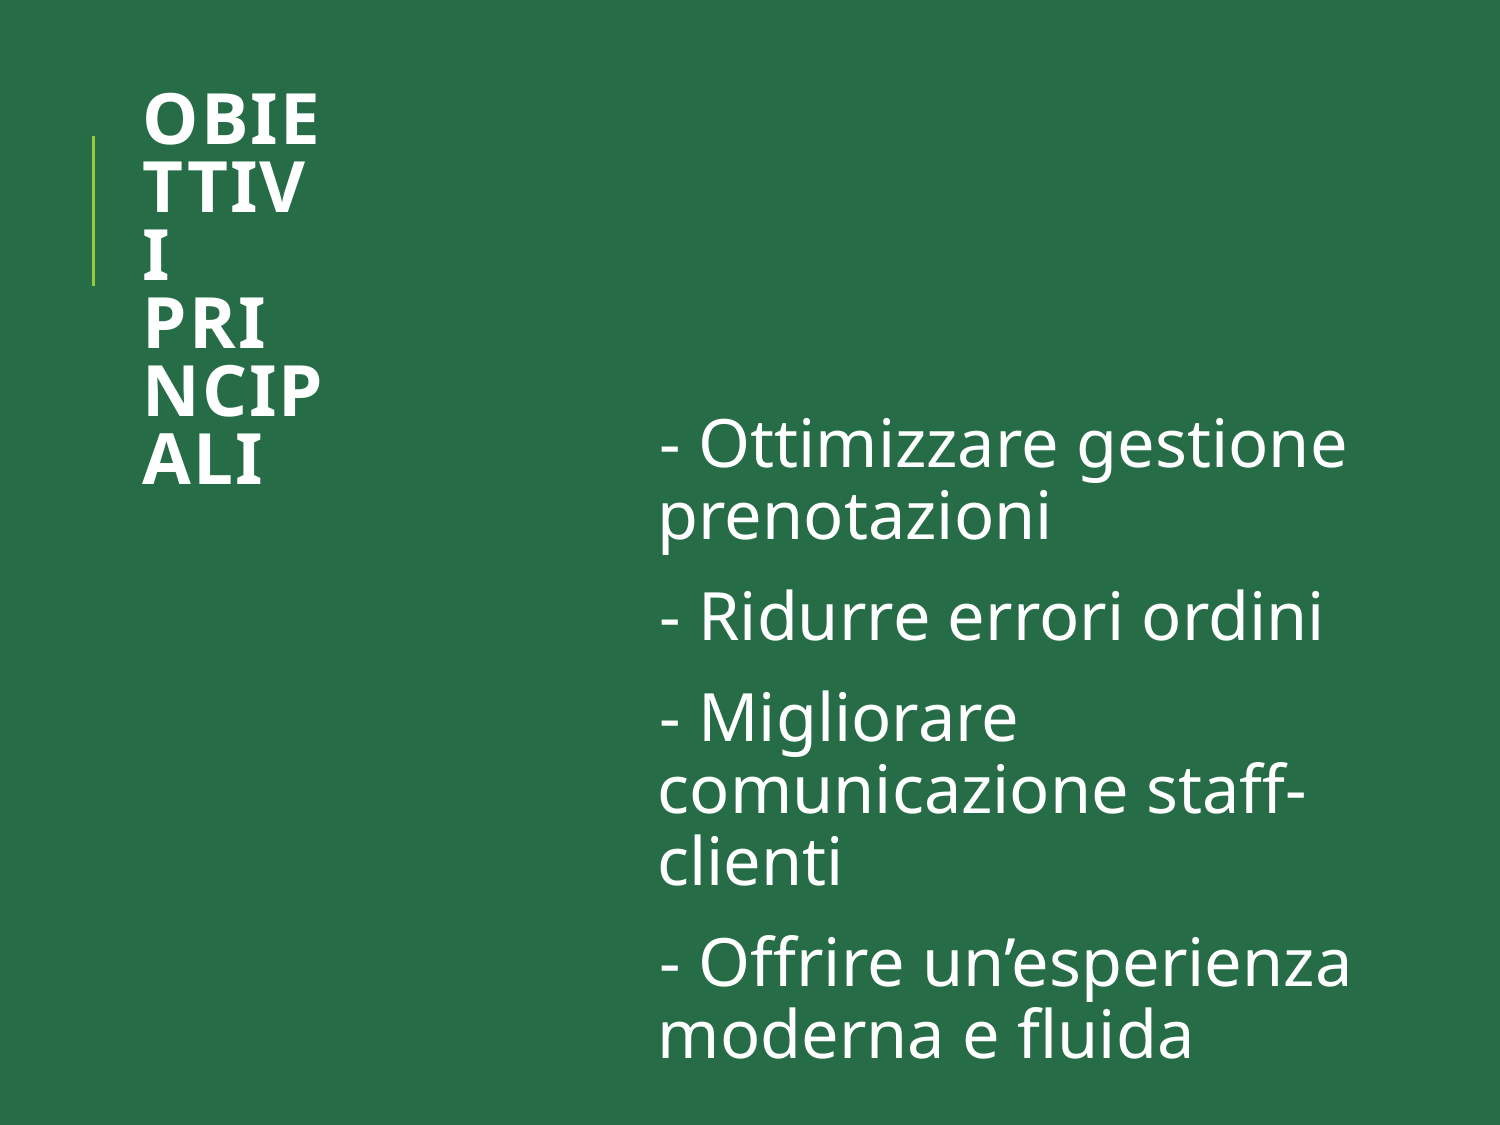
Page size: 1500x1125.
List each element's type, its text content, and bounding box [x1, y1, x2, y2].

title Obiettivi principali [127, 61, 339, 527]
list - Ottimizzare gestione prenotazioni - Ridurre errori ordini - Migliorare comunicazione staff-clienti - Offrire un’esperienza moderna e fluida [635, 402, 1500, 868]
